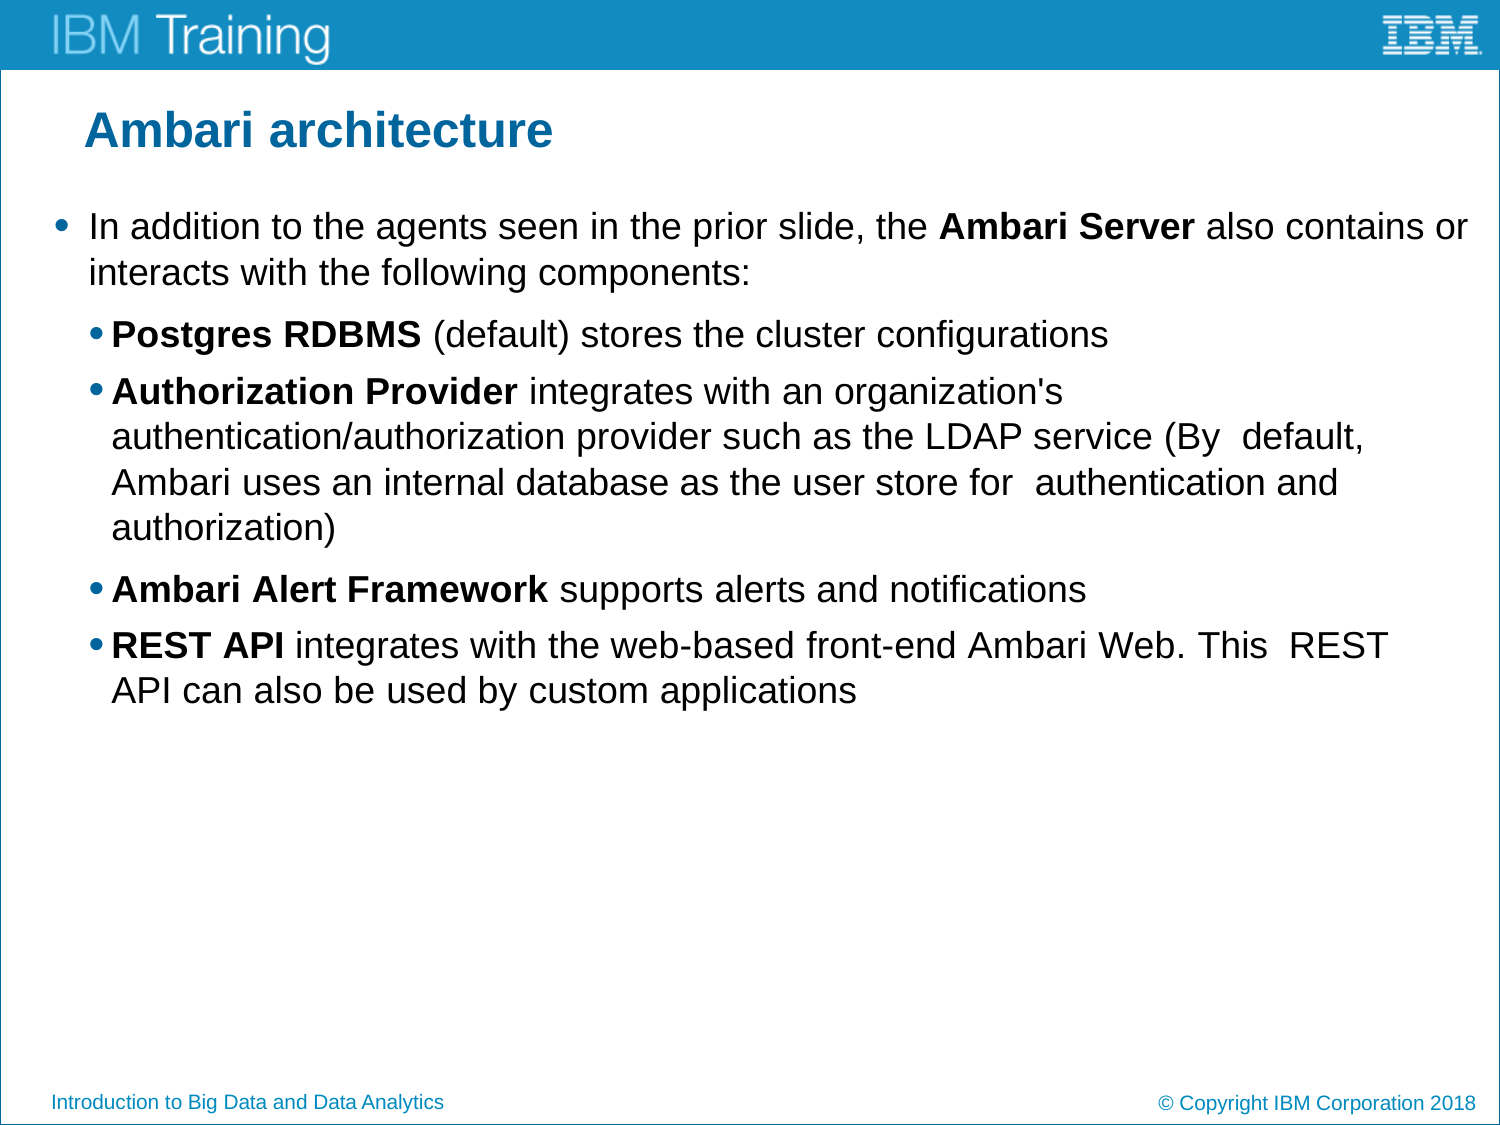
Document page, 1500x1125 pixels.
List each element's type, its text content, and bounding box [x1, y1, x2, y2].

title Ambari architecture [36, 75, 1485, 180]
picture [1167, 1096, 1173, 1109]
picture [0, 0, 1500, 70]
picture [1158, 1095, 1166, 1109]
list In addition to the agents seen in the prior slide, the Ambari Server also contains or interacts with the following components: Postgres RDBMS (default) stores the cluster configurations Authorization Provider integrates with an organization's authentication/authorization provider such as the LDAP service (By default, Ambari uses an internal database as the user store for authentication and authorization) Ambari Alert Framework supports alerts and notifications REST API integrates with the web-based front-end Ambari Web. This REST API can also be used by custom applications [38, 195, 1484, 1074]
